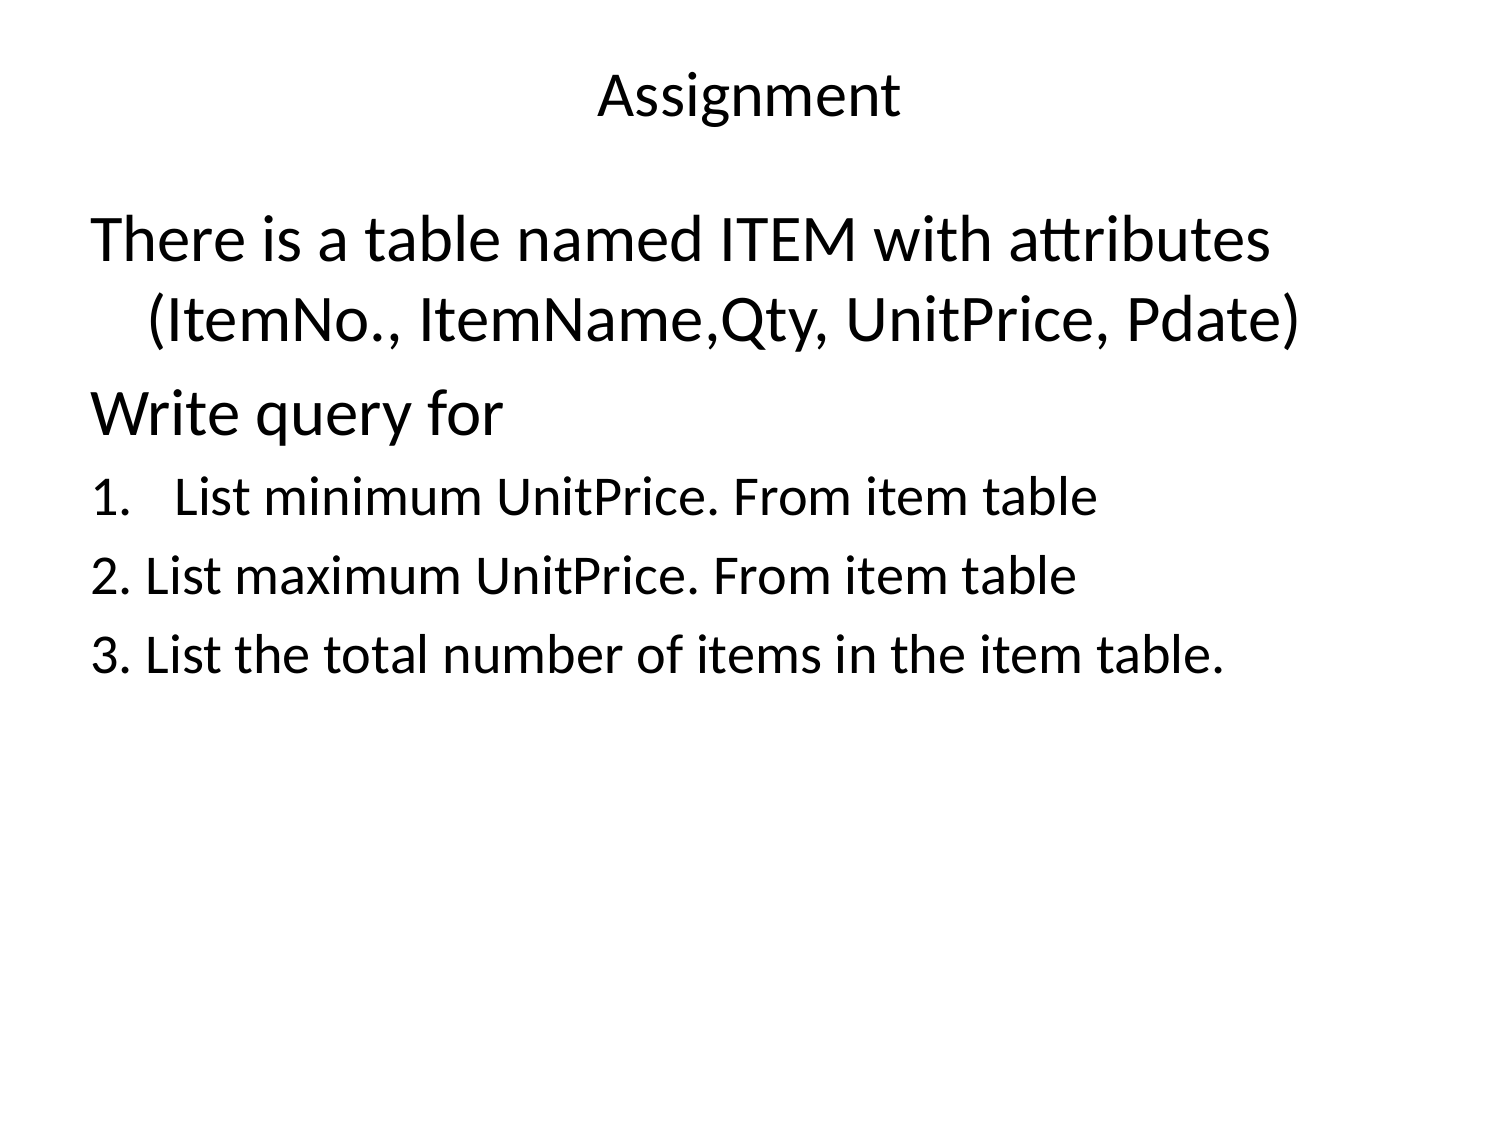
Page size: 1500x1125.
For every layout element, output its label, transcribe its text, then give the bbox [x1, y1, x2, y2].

title Assignment [75, 45, 1425, 138]
list There is a table named ITEM with attributes (ItemNo., ItemName,Qty, UnitPrice, Pdate) Write query for List minimum UnitPrice. From item table 2. List maximum UnitPrice. From item table 3. List the total number of items in the item table. [75, 187, 1425, 1005]
